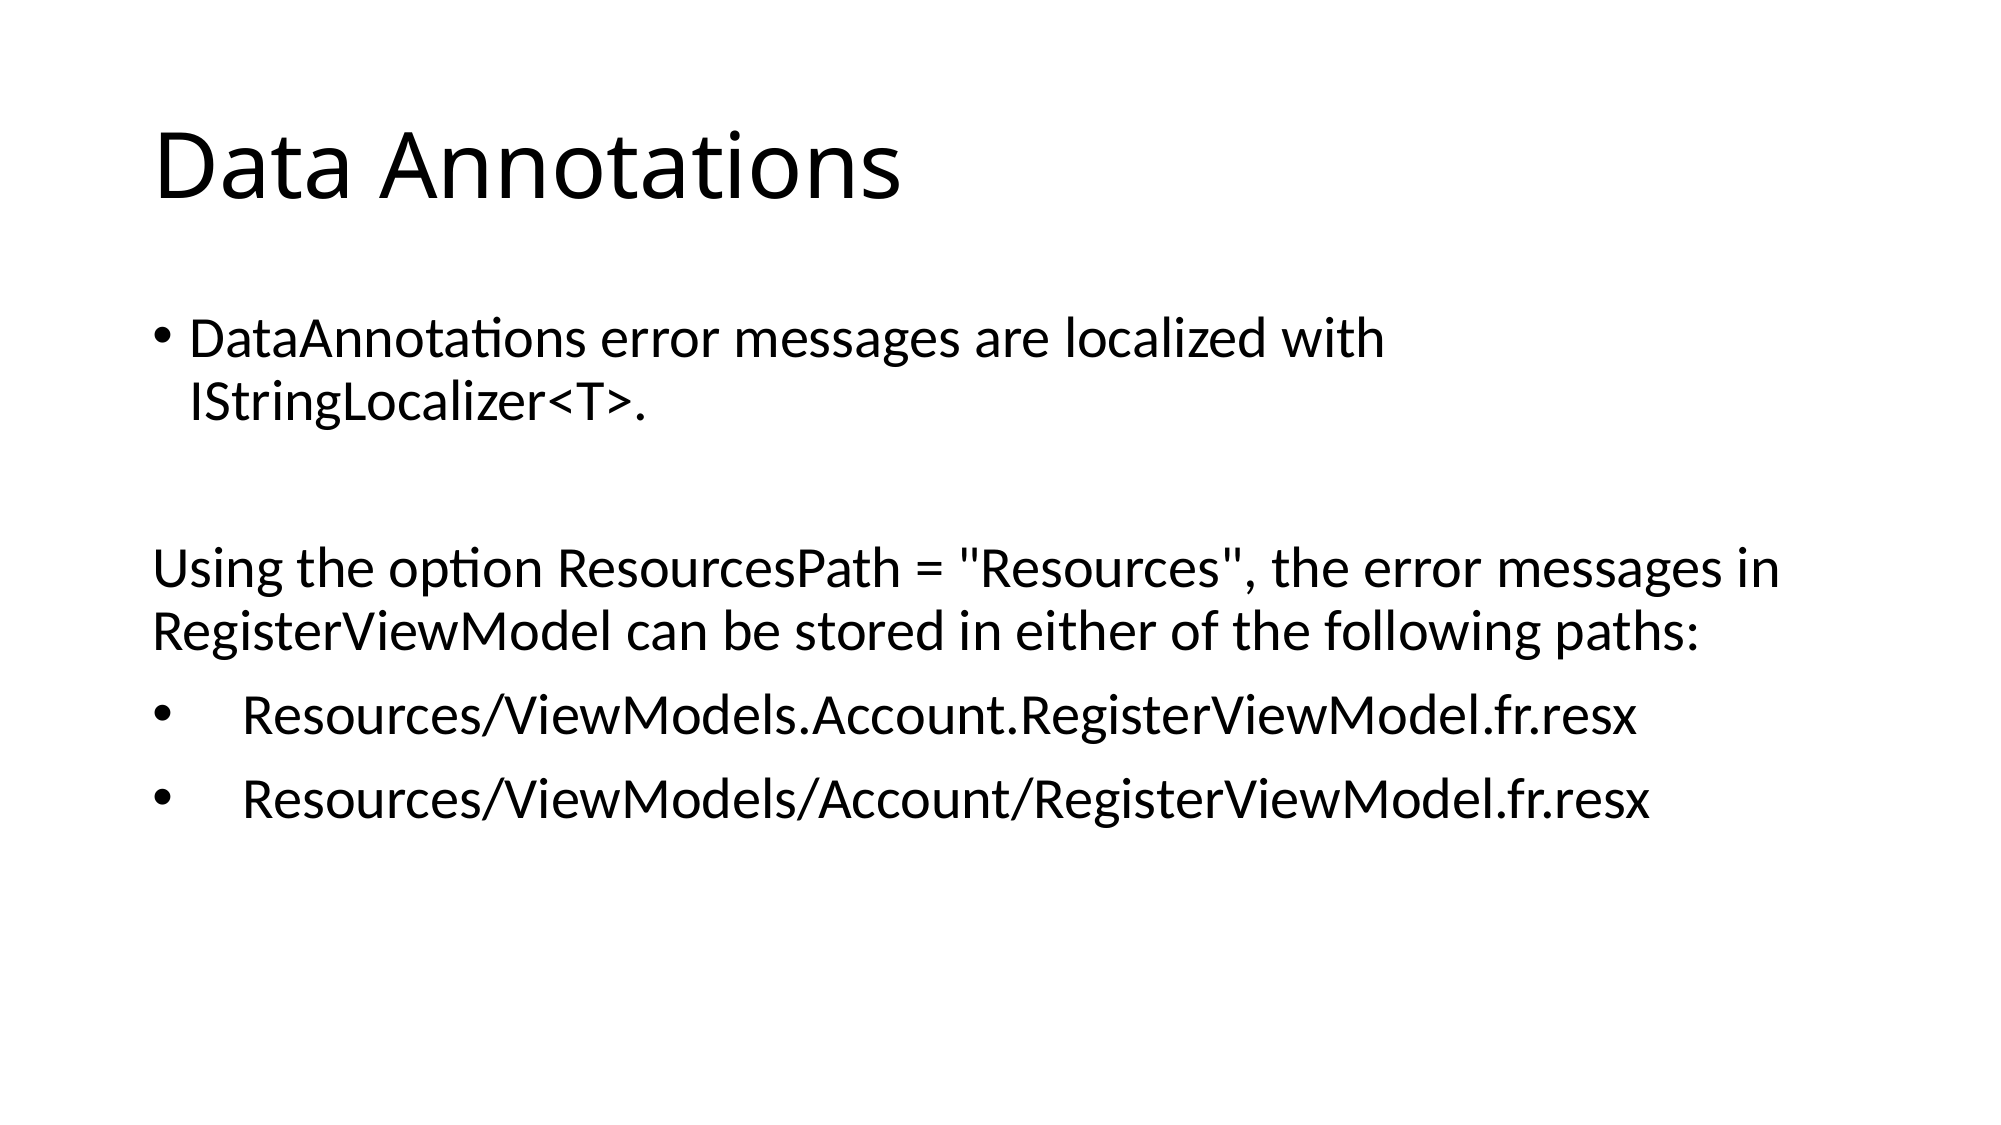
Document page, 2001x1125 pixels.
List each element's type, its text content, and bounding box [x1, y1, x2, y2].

title Data Annotations [137, 59, 1863, 278]
list DataAnnotations error messages are localized with IStringLocalizer<T>. Using the option ResourcesPath = "Resources", the error messages in RegisterViewModel can be stored in either of the following paths: Resources/ViewModels.Account.RegisterViewModel.fr.resx Resources/ViewModels/Account/RegisterViewModel.fr.resx [137, 299, 1863, 1014]
